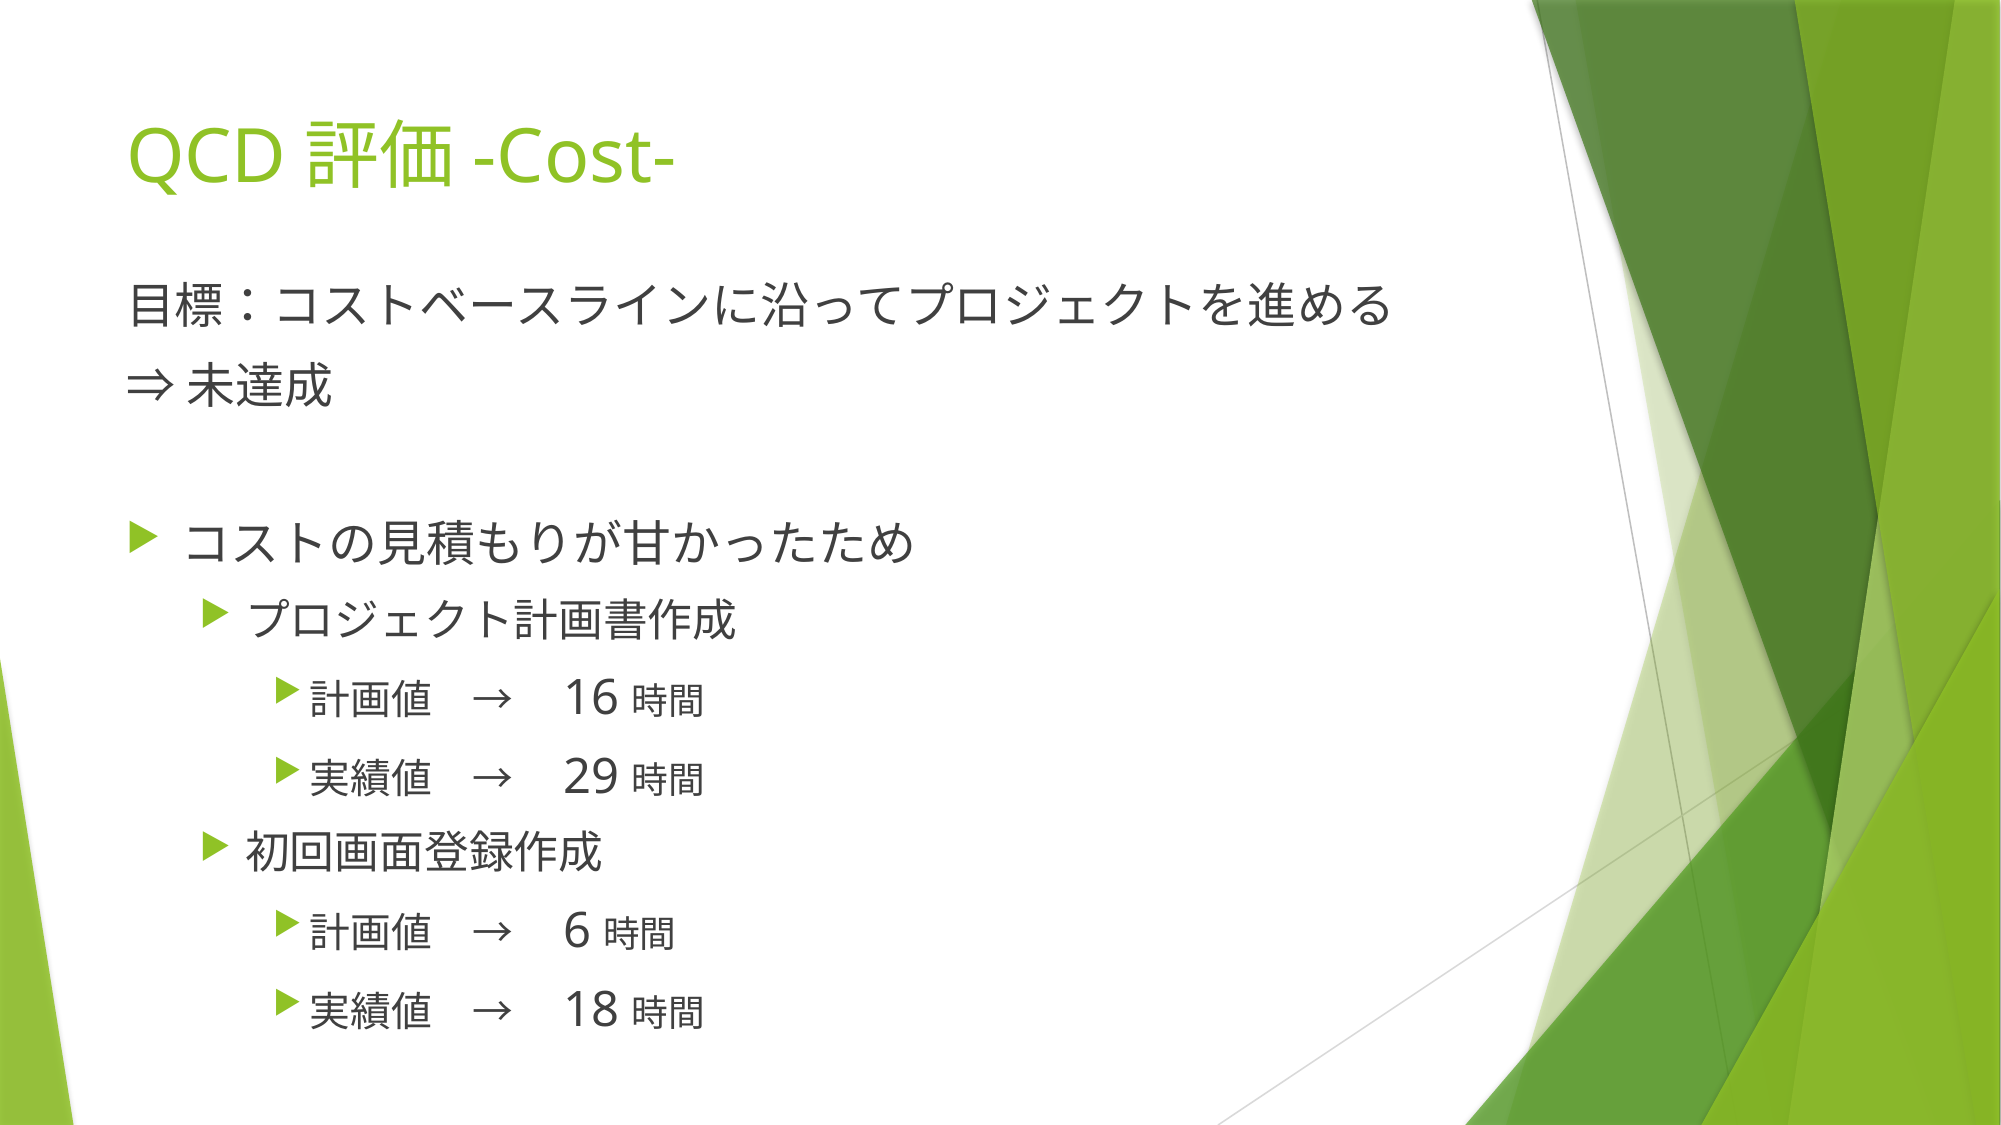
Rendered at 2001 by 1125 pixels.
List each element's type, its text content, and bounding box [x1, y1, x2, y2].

title QCD評価-Cost- [111, 99, 1522, 267]
list 目標：コストベースラインに沿ってプロジェクトを進める ⇒未達成 コストの見積もりが甘かったため プロジェクト計画書作成 計画値 → 16時間 実績値 → 29時間 初回画面登録作成 計画値 → 6時間 実績値 → 18時間 [111, 267, 1593, 1050]
